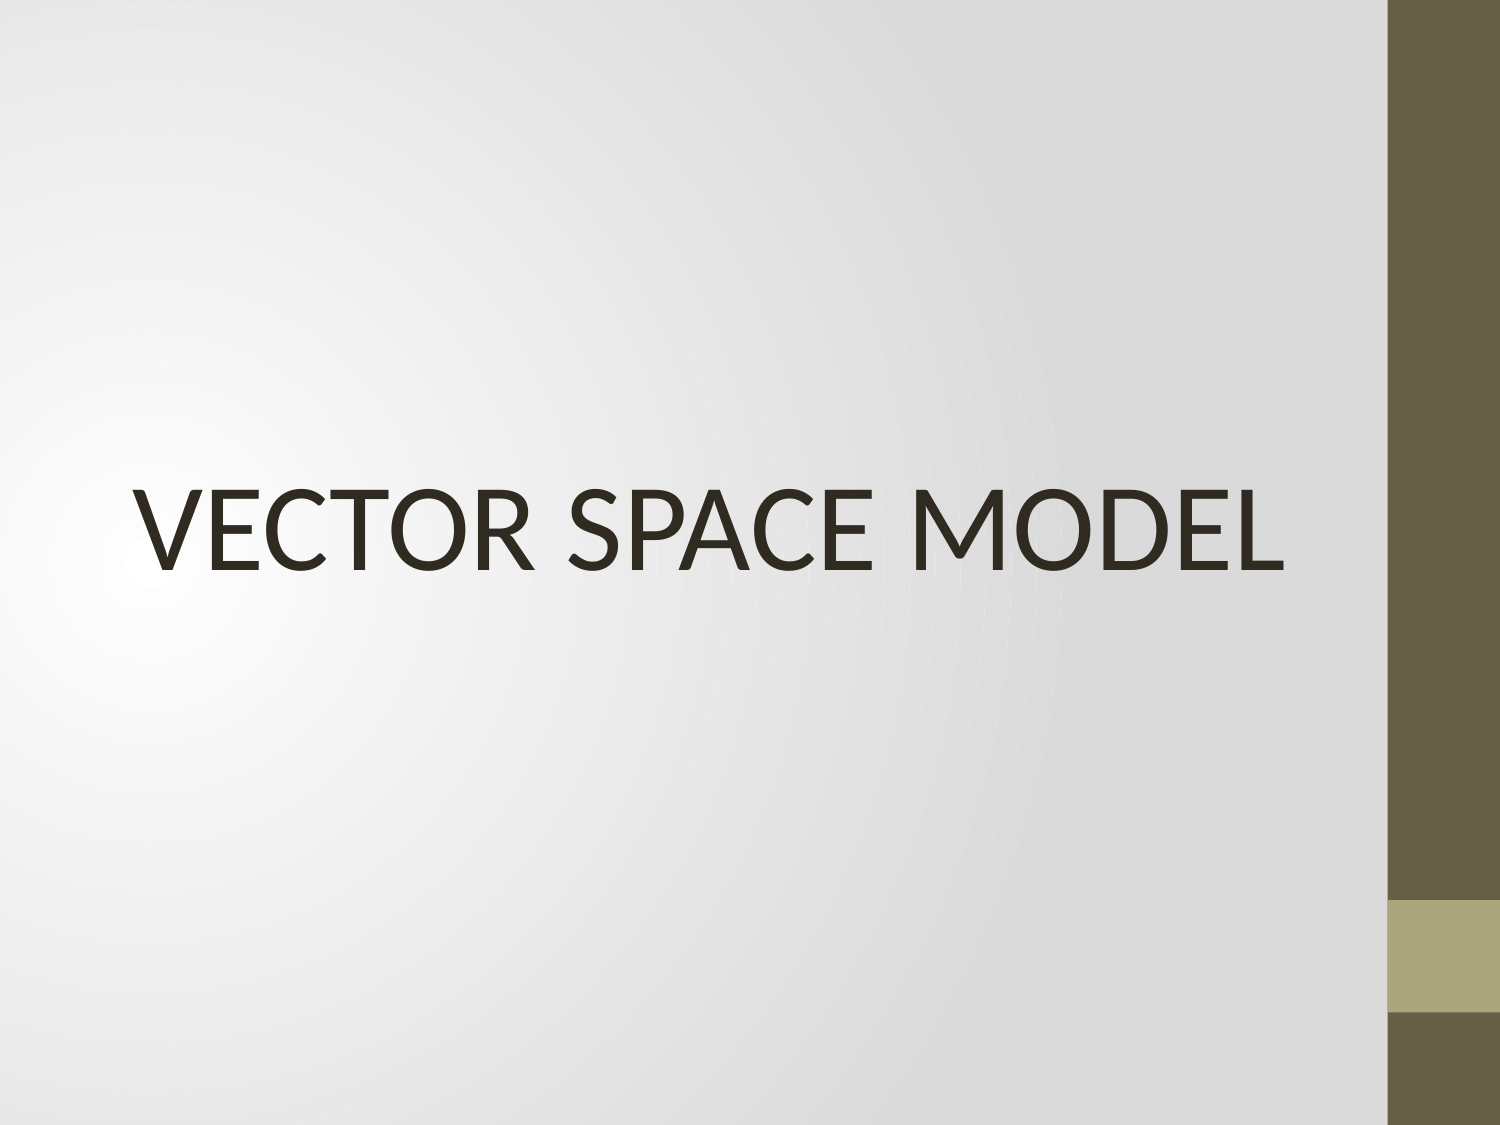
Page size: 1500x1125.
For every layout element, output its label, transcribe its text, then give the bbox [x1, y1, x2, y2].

list VECTOR SPACE MODEL [75, 262, 1325, 1050]
